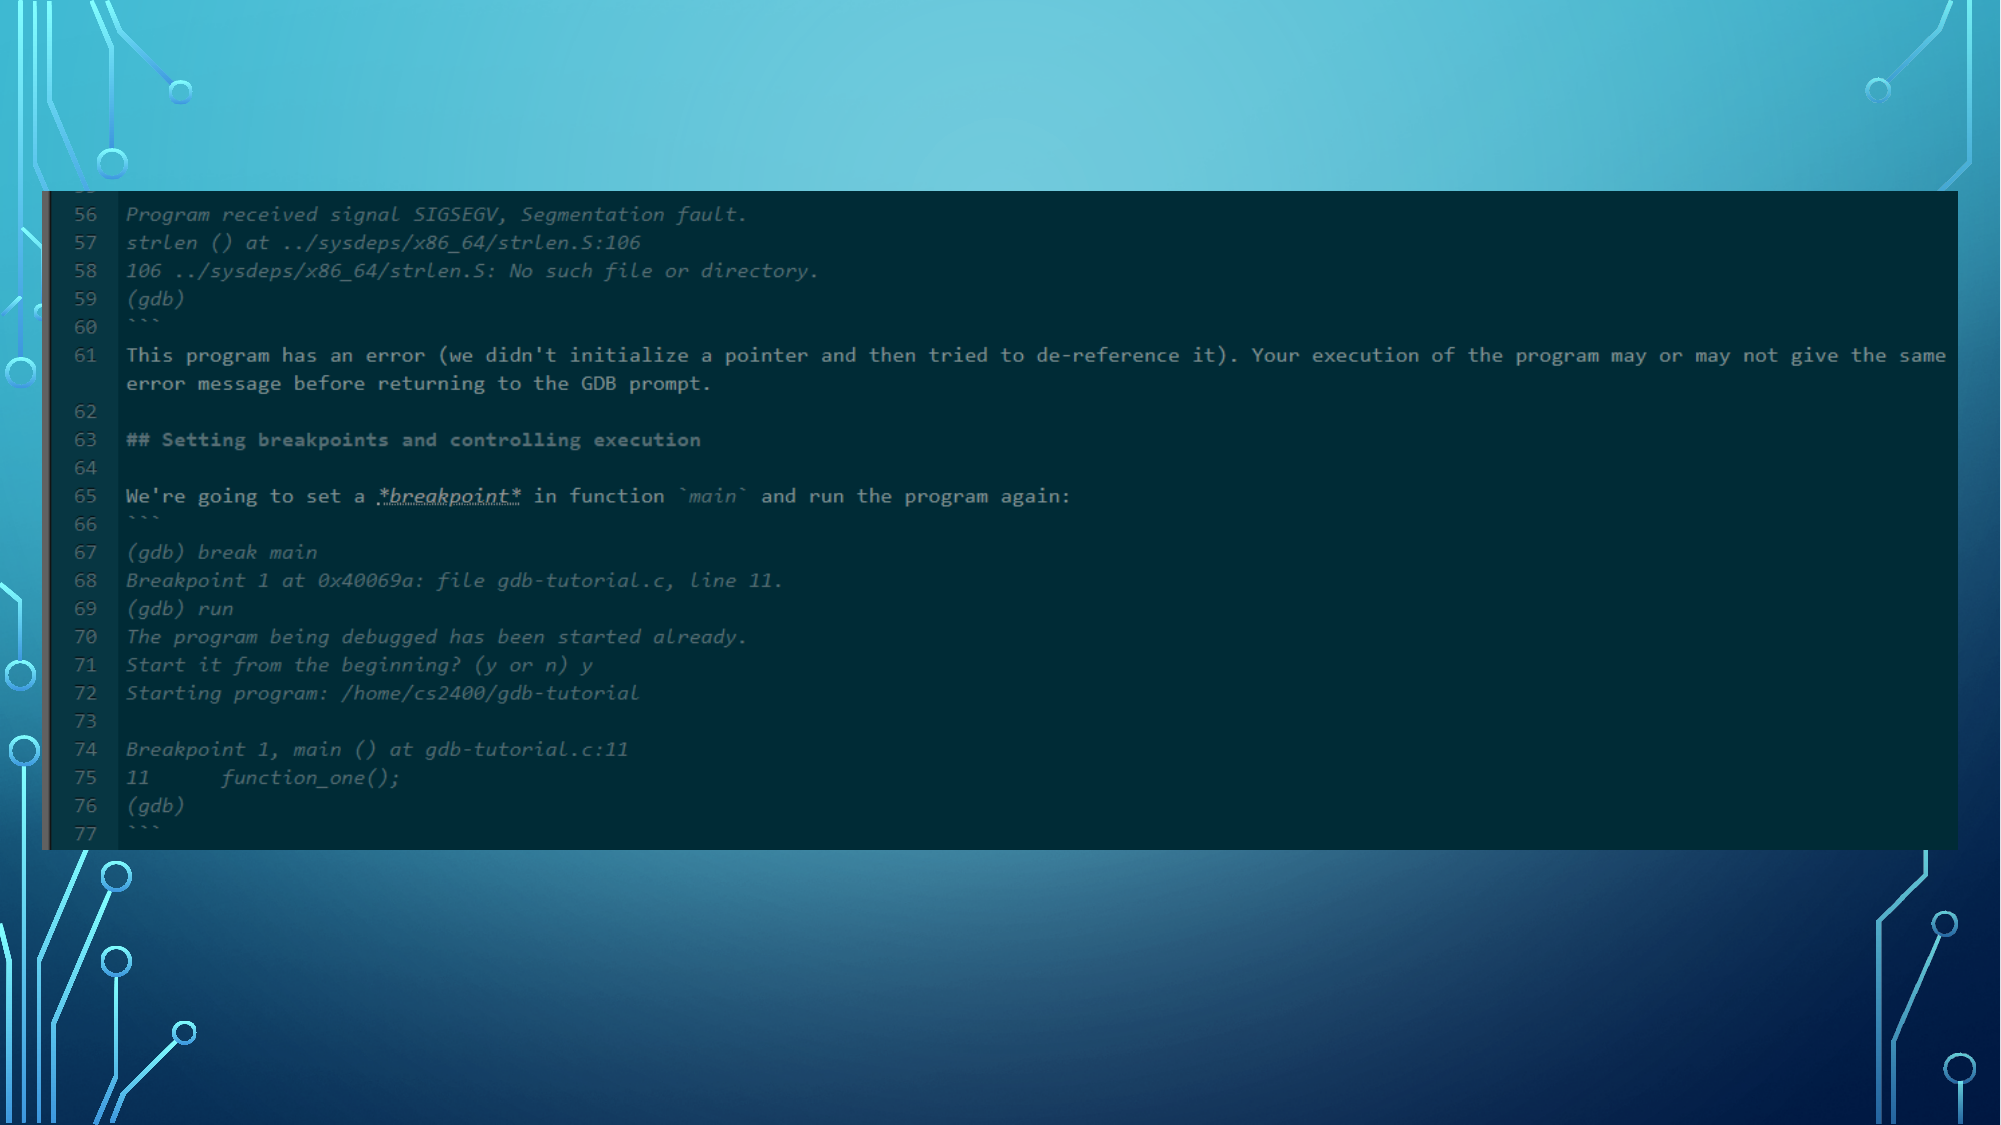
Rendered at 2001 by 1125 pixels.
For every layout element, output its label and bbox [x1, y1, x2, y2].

picture [307, 433, 316, 446]
picture [271, 381, 281, 390]
picture [791, 488, 795, 502]
picture [148, 212, 154, 220]
picture [499, 629, 508, 643]
picture [439, 662, 449, 675]
picture [188, 240, 197, 249]
picture [272, 437, 281, 446]
picture [500, 240, 508, 249]
picture [439, 268, 449, 277]
picture [475, 381, 485, 394]
picture [297, 659, 304, 671]
picture [367, 629, 377, 643]
picture [439, 238, 448, 247]
picture [213, 433, 221, 446]
picture [128, 743, 135, 755]
picture [492, 747, 497, 755]
picture [151, 798, 162, 812]
picture [912, 494, 922, 502]
picture [369, 769, 376, 787]
picture [236, 494, 245, 502]
picture [924, 493, 933, 502]
picture [333, 240, 338, 249]
picture [283, 494, 292, 502]
picture [274, 490, 278, 502]
picture [415, 634, 425, 643]
picture [973, 353, 981, 361]
picture [260, 381, 268, 393]
picture [373, 574, 387, 586]
picture [355, 575, 360, 587]
picture [356, 437, 364, 446]
picture [224, 634, 233, 641]
picture [199, 691, 204, 699]
picture [595, 437, 604, 446]
picture [441, 346, 446, 363]
picture [441, 574, 448, 586]
picture [403, 437, 413, 446]
picture [601, 377, 616, 390]
picture [308, 657, 316, 671]
picture [140, 578, 145, 586]
picture [140, 212, 145, 220]
picture [618, 238, 627, 249]
picture [651, 494, 658, 502]
picture [632, 265, 638, 277]
picture [139, 347, 143, 361]
picture [295, 376, 300, 390]
picture [307, 634, 316, 643]
picture [679, 437, 700, 446]
picture [405, 743, 409, 755]
picture [1721, 353, 1729, 365]
picture [213, 659, 220, 671]
picture [621, 208, 625, 221]
picture [631, 437, 639, 446]
picture [535, 212, 541, 220]
picture [607, 437, 616, 446]
picture [1049, 494, 1059, 502]
picture [714, 578, 724, 586]
picture [512, 238, 520, 249]
picture [128, 244, 136, 249]
picture [414, 494, 419, 505]
picture [642, 268, 652, 277]
picture [334, 578, 341, 586]
picture [632, 685, 636, 699]
picture [609, 743, 614, 755]
picture [655, 579, 662, 587]
picture [661, 381, 684, 393]
picture [404, 264, 413, 277]
picture [547, 240, 556, 249]
picture [1006, 493, 1011, 502]
picture [141, 236, 149, 244]
picture [1612, 353, 1622, 361]
picture [607, 236, 614, 249]
picture [380, 662, 387, 671]
picture [421, 381, 442, 389]
picture [387, 353, 395, 361]
picture [163, 433, 185, 446]
picture [536, 433, 544, 446]
picture [1523, 353, 1544, 361]
picture [572, 268, 580, 277]
picture [492, 347, 496, 361]
picture [449, 493, 473, 506]
picture [277, 691, 281, 702]
picture [283, 634, 293, 641]
picture [679, 268, 689, 277]
picture [751, 271, 758, 277]
picture [127, 433, 150, 446]
picture [573, 490, 578, 502]
picture [463, 689, 468, 698]
picture [799, 353, 808, 361]
picture [787, 268, 796, 275]
picture [344, 775, 352, 780]
picture [237, 659, 245, 672]
picture [718, 494, 723, 502]
picture [140, 606, 149, 619]
picture [583, 494, 592, 502]
picture [163, 798, 173, 812]
picture [452, 578, 458, 587]
picture [374, 353, 383, 361]
picture [272, 629, 280, 643]
picture [163, 601, 173, 615]
picture [368, 240, 377, 249]
picture [679, 634, 689, 643]
picture [272, 550, 285, 558]
picture [478, 213, 484, 221]
picture [130, 630, 139, 643]
picture [163, 545, 167, 558]
picture [332, 267, 338, 277]
picture [428, 263, 434, 277]
picture [465, 573, 469, 587]
picture [320, 634, 329, 647]
picture [583, 353, 592, 361]
picture [667, 433, 676, 446]
picture [199, 636, 206, 643]
picture [475, 578, 484, 585]
picture [392, 240, 399, 249]
picture [512, 264, 532, 277]
picture [774, 270, 781, 277]
picture [703, 212, 712, 221]
picture [1817, 353, 1824, 361]
picture [514, 488, 520, 496]
picture [621, 490, 626, 502]
picture [156, 545, 162, 558]
picture [451, 437, 460, 446]
picture [193, 212, 209, 220]
picture [618, 578, 624, 587]
picture [727, 268, 736, 277]
picture [216, 691, 221, 703]
picture [451, 631, 460, 643]
picture [247, 240, 257, 249]
picture [151, 662, 161, 671]
picture [693, 377, 697, 390]
picture [300, 691, 318, 699]
picture [714, 629, 725, 643]
picture [563, 656, 567, 671]
picture [387, 382, 394, 388]
picture [596, 634, 604, 641]
picture [523, 634, 532, 643]
picture [381, 488, 389, 497]
picture [152, 578, 161, 587]
picture [702, 263, 713, 277]
picture [655, 634, 664, 643]
picture [1481, 347, 1485, 361]
picture [187, 578, 202, 590]
picture [152, 240, 161, 249]
picture [320, 662, 329, 671]
picture [630, 381, 635, 393]
picture [284, 268, 292, 277]
picture [224, 606, 233, 615]
picture [140, 381, 155, 389]
picture [682, 207, 686, 219]
picture [223, 353, 233, 365]
picture [584, 263, 592, 277]
picture [571, 213, 577, 220]
picture [187, 747, 202, 759]
picture [428, 208, 434, 221]
picture [582, 377, 587, 389]
picture [596, 578, 604, 585]
picture [140, 268, 147, 277]
picture [764, 264, 772, 277]
picture [379, 634, 387, 643]
picture [597, 208, 602, 221]
picture [391, 636, 399, 647]
picture [163, 578, 173, 587]
picture [778, 268, 784, 275]
picture [416, 433, 436, 446]
picture [170, 381, 185, 389]
picture [379, 240, 389, 251]
picture [235, 691, 240, 703]
picture [375, 691, 394, 699]
picture [1101, 347, 1107, 361]
picture [312, 207, 318, 220]
picture [978, 494, 988, 502]
picture [236, 268, 244, 277]
picture [164, 691, 173, 699]
picture [690, 494, 712, 502]
picture [632, 573, 636, 587]
picture [199, 548, 204, 558]
picture [637, 381, 647, 389]
picture [463, 236, 484, 249]
picture [606, 263, 616, 281]
picture [188, 634, 197, 643]
picture [608, 630, 616, 643]
picture [573, 574, 579, 587]
picture [516, 686, 521, 699]
picture [307, 775, 316, 783]
picture [176, 212, 186, 220]
picture [548, 268, 555, 277]
picture [1864, 347, 1868, 361]
picture [356, 775, 364, 783]
picture [512, 634, 520, 641]
picture [548, 433, 556, 446]
picture [213, 634, 221, 647]
picture [584, 236, 592, 242]
picture [582, 578, 588, 585]
picture [367, 433, 376, 446]
picture [128, 574, 138, 587]
picture [392, 268, 399, 277]
picture [1792, 353, 1802, 365]
picture [177, 659, 184, 671]
picture [151, 601, 162, 615]
picture [501, 743, 505, 755]
picture [165, 240, 170, 249]
picture [224, 578, 233, 586]
picture [213, 747, 220, 755]
picture [213, 606, 221, 615]
picture [560, 691, 568, 699]
picture [487, 433, 496, 446]
picture [320, 575, 326, 587]
picture [267, 662, 281, 671]
picture [983, 347, 987, 361]
picture [344, 433, 352, 446]
picture [846, 347, 855, 361]
picture [751, 574, 758, 587]
picture [336, 381, 347, 390]
picture [1404, 353, 1413, 361]
picture [515, 662, 521, 670]
picture [691, 634, 700, 643]
picture [524, 240, 533, 247]
picture [355, 235, 366, 249]
picture [307, 268, 317, 277]
picture [1220, 346, 1225, 365]
picture [1871, 353, 1879, 361]
picture [1547, 353, 1562, 365]
picture [238, 574, 244, 587]
picture [41, 191, 117, 850]
picture [1043, 347, 1047, 361]
picture [344, 240, 351, 249]
picture [451, 743, 456, 755]
picture [645, 347, 649, 361]
picture [588, 377, 599, 390]
picture [970, 493, 975, 502]
picture [493, 208, 498, 216]
picture [463, 437, 484, 446]
picture [524, 208, 531, 219]
picture [140, 747, 145, 755]
picture [128, 771, 135, 784]
picture [642, 433, 663, 446]
picture [371, 742, 375, 755]
picture [333, 490, 338, 502]
picture [236, 212, 242, 221]
picture [140, 803, 149, 816]
picture [559, 269, 568, 277]
picture [1146, 353, 1155, 361]
picture [214, 234, 220, 252]
picture [651, 212, 659, 219]
picture [417, 662, 423, 671]
picture [548, 376, 556, 389]
picture [717, 268, 722, 277]
picture [213, 578, 218, 587]
picture [382, 769, 387, 785]
picture [513, 573, 521, 586]
picture [428, 236, 437, 247]
picture [705, 578, 710, 587]
picture [702, 634, 712, 643]
picture [870, 488, 874, 502]
picture [247, 545, 253, 558]
picture [140, 630, 149, 643]
picture [584, 663, 591, 674]
picture [356, 634, 364, 643]
picture [145, 550, 149, 562]
picture [727, 578, 736, 587]
picture [367, 662, 377, 675]
picture [558, 212, 569, 220]
picture [500, 437, 509, 446]
picture [175, 573, 185, 586]
picture [163, 291, 173, 305]
picture [260, 433, 269, 446]
picture [432, 747, 437, 759]
picture [451, 268, 460, 277]
picture [739, 268, 748, 277]
picture [451, 353, 466, 361]
picture [504, 691, 509, 703]
picture [263, 743, 267, 755]
picture [203, 634, 213, 641]
picture [781, 494, 789, 502]
picture [283, 437, 293, 446]
picture [140, 771, 147, 784]
picture [332, 775, 341, 784]
picture [1925, 353, 1940, 361]
picture [727, 353, 741, 365]
picture [1565, 353, 1574, 361]
picture [259, 268, 269, 275]
picture [560, 634, 567, 643]
picture [235, 437, 245, 450]
picture [225, 774, 233, 785]
picture [175, 634, 185, 647]
picture [643, 213, 648, 221]
picture [444, 742, 449, 755]
picture [283, 347, 292, 361]
picture [1696, 353, 1711, 361]
picture [142, 659, 148, 666]
picture [473, 493, 496, 505]
picture [156, 691, 161, 699]
picture [361, 575, 372, 587]
picture [344, 657, 352, 670]
picture [188, 353, 197, 365]
picture [344, 634, 352, 639]
picture [390, 488, 395, 505]
picture [618, 634, 628, 643]
picture [177, 687, 181, 698]
picture [667, 268, 676, 277]
picture [312, 747, 317, 755]
picture [403, 634, 413, 647]
picture [1583, 353, 1599, 361]
picture [860, 490, 865, 502]
picture [144, 264, 158, 277]
picture [511, 437, 521, 446]
picture [397, 493, 403, 505]
picture [621, 743, 626, 755]
picture [140, 291, 162, 309]
picture [298, 576, 303, 587]
picture [226, 268, 233, 278]
picture [571, 437, 580, 450]
picture [499, 578, 509, 589]
picture [716, 212, 721, 221]
picture [201, 662, 207, 671]
picture [224, 437, 233, 446]
picture [442, 213, 449, 221]
picture [247, 775, 256, 783]
picture [549, 574, 555, 587]
picture [668, 629, 673, 643]
picture [403, 578, 413, 587]
picture [497, 490, 513, 505]
picture [726, 494, 736, 502]
picture [811, 494, 831, 502]
picture [127, 490, 143, 502]
picture [296, 437, 304, 446]
picture [260, 574, 267, 587]
picture [261, 236, 269, 249]
picture [320, 266, 328, 277]
picture [128, 264, 135, 277]
picture [560, 437, 568, 446]
picture [158, 381, 166, 388]
picture [175, 742, 185, 755]
picture [247, 264, 257, 277]
picture [524, 433, 532, 446]
picture [537, 235, 541, 249]
picture [1326, 353, 1334, 361]
picture [572, 630, 580, 643]
picture [560, 240, 568, 248]
picture [168, 212, 173, 222]
picture [1284, 353, 1299, 361]
picture [834, 353, 843, 361]
picture [384, 212, 389, 220]
picture [187, 433, 208, 446]
picture [768, 494, 778, 502]
picture [623, 236, 637, 249]
picture [198, 381, 214, 389]
picture [618, 437, 628, 446]
picture [763, 574, 770, 587]
picture [367, 264, 376, 277]
picture [470, 687, 480, 698]
picture [296, 747, 306, 751]
picture [237, 634, 257, 643]
picture [1638, 353, 1646, 365]
picture [516, 347, 520, 361]
picture [176, 242, 183, 249]
picture [427, 629, 437, 643]
picture [164, 662, 173, 671]
picture [422, 488, 448, 505]
picture [1517, 353, 1521, 365]
picture [834, 493, 843, 502]
picture [273, 771, 281, 784]
picture [403, 493, 413, 502]
picture [343, 574, 352, 586]
picture [524, 353, 532, 361]
picture [463, 634, 473, 643]
picture [168, 747, 173, 755]
picture [1449, 347, 1454, 361]
picture [595, 493, 604, 502]
picture [380, 437, 388, 446]
picture [259, 353, 269, 361]
picture [1361, 353, 1370, 361]
picture [552, 212, 556, 223]
picture [620, 268, 626, 277]
picture [237, 775, 245, 784]
picture [152, 634, 161, 643]
picture [488, 208, 493, 220]
picture [631, 629, 641, 643]
picture [355, 267, 361, 277]
picture [355, 212, 364, 225]
picture [319, 437, 341, 450]
picture [356, 493, 364, 502]
